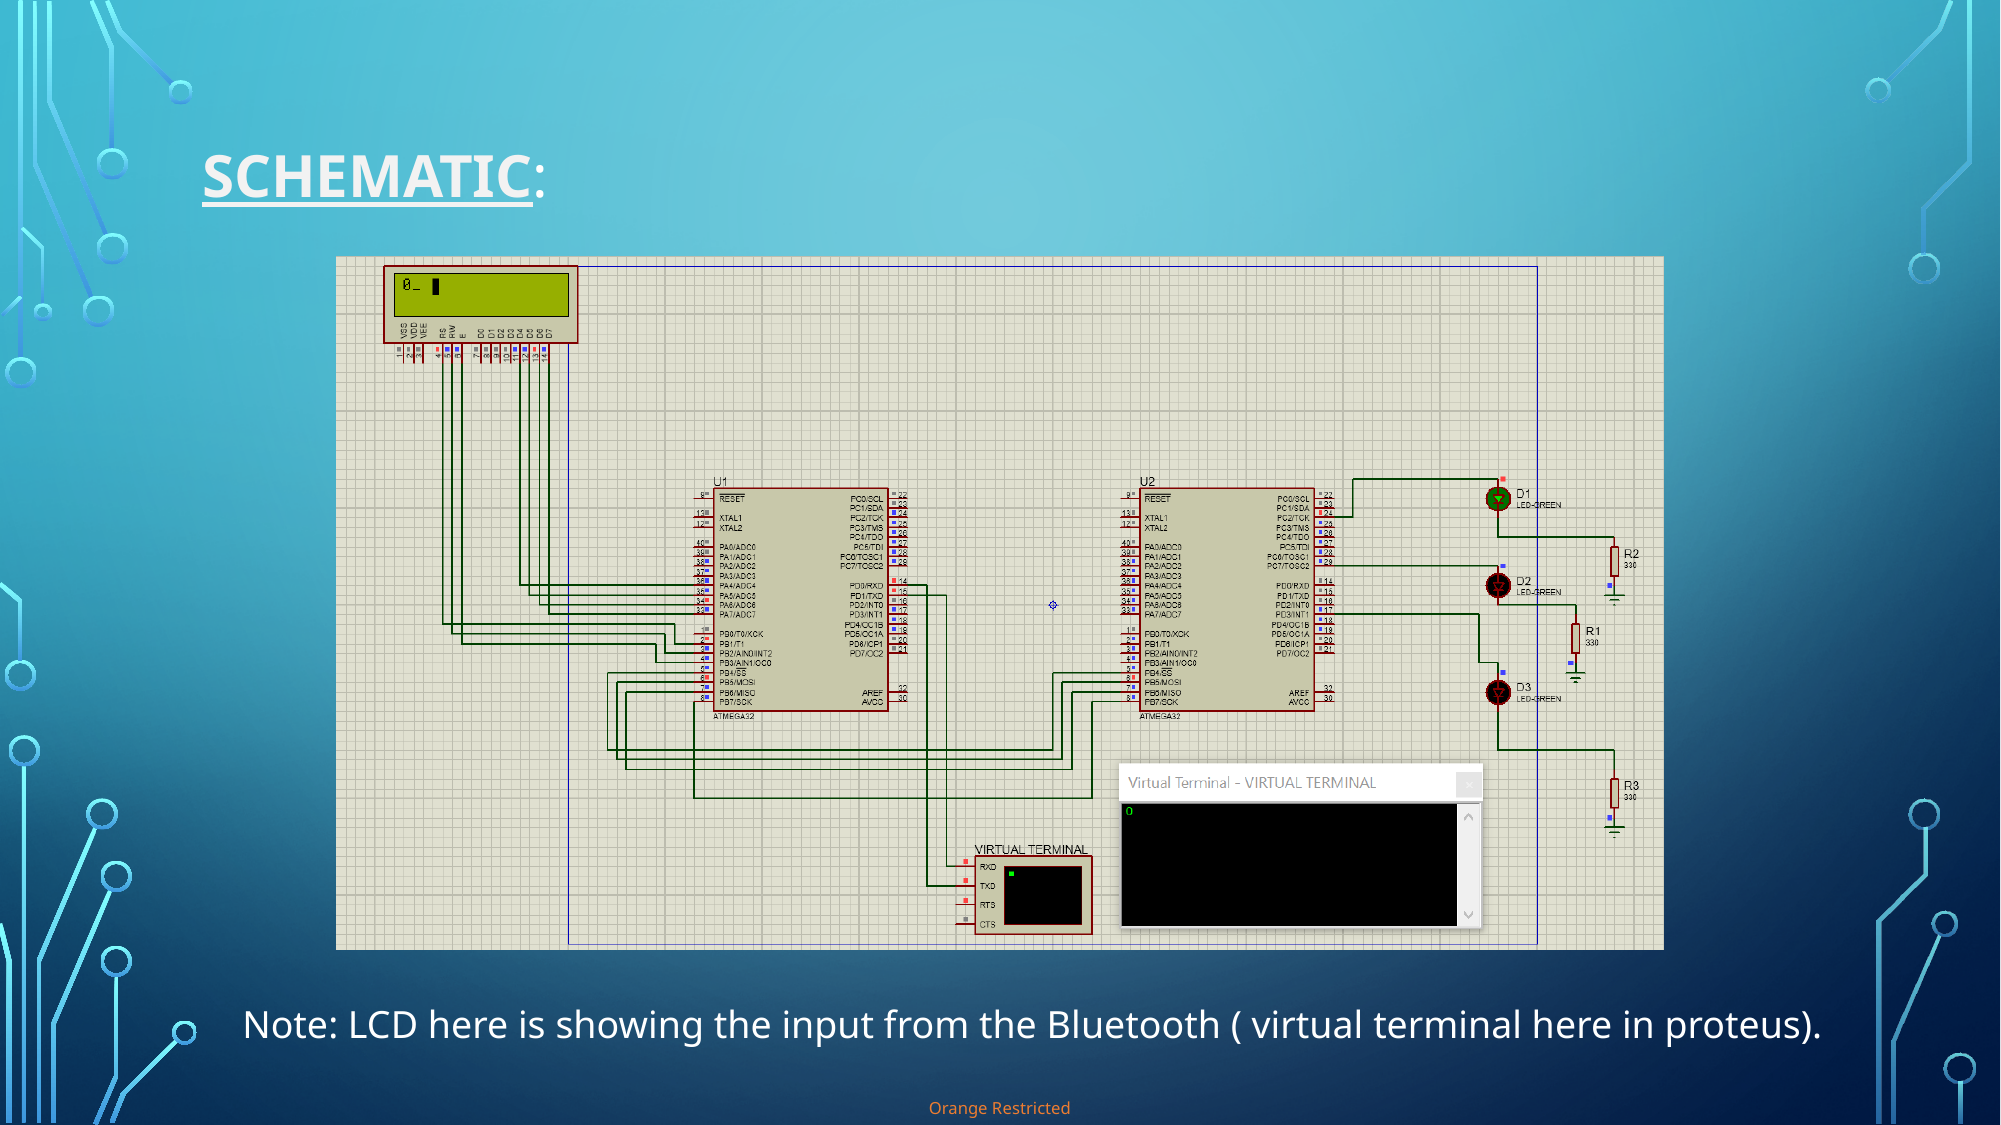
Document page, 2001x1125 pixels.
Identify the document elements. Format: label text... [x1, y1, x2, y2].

text_box Note: LCD here is showing the input from the Bluetooth ( virtual terminal here in proteus). [227, 993, 1853, 1053]
title Schematic: [187, 101, 1813, 257]
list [335, 255, 1664, 951]
